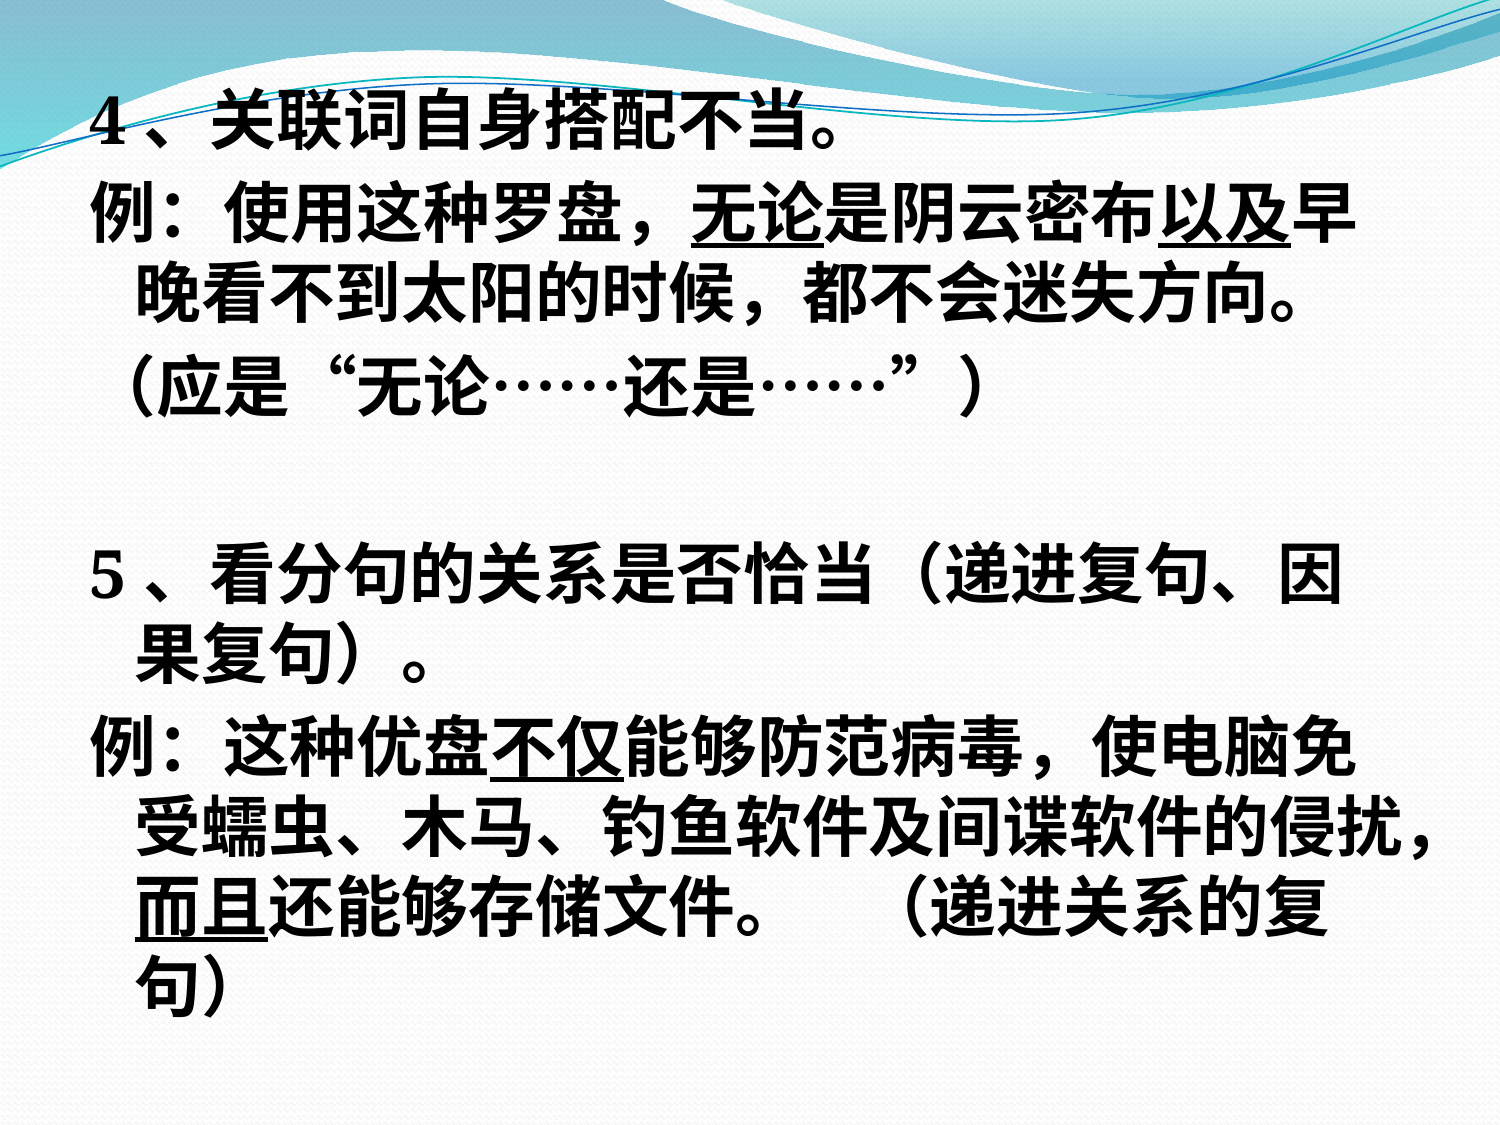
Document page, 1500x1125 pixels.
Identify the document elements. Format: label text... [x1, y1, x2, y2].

list 4、关联词自身搭配不当。 例：使用这种罗盘，无论是阴云密布以及早晚看不到太阳的时候，都不会迷失方向。 （应是“无论……还是……”） 5、看分句的关系是否恰当（递进复句、因果复句）。 例：这种优盘不仅能够防范病毒，使电脑免受蠕虫、木马、钓鱼软件及间谍软件的侵扰，而且还能够存储文件。 （递进关系的复句） [75, 70, 1425, 1038]
